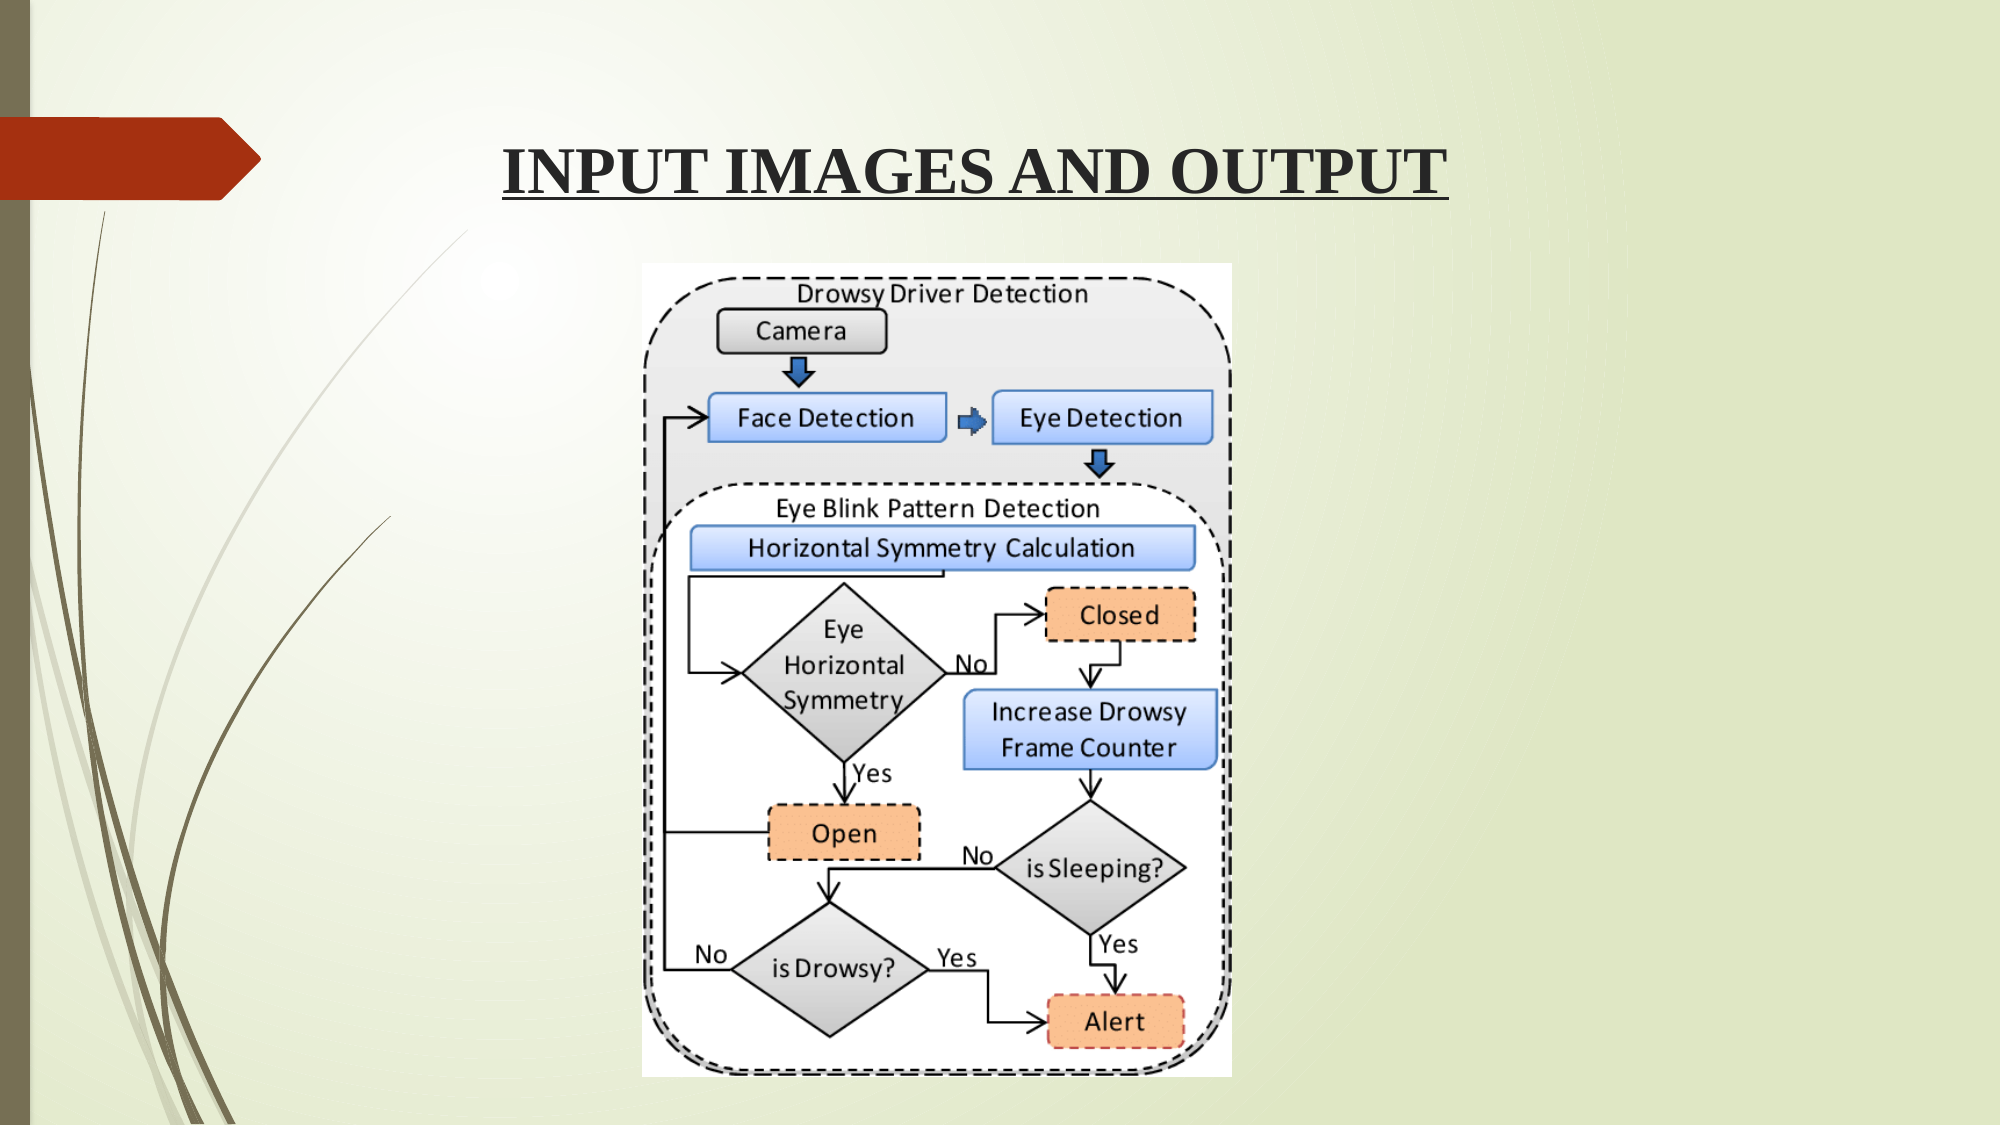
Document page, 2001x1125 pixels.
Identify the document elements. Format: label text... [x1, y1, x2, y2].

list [642, 263, 1232, 1077]
title INPUT IMAGES AND OUTPUT [75, 118, 1876, 215]
